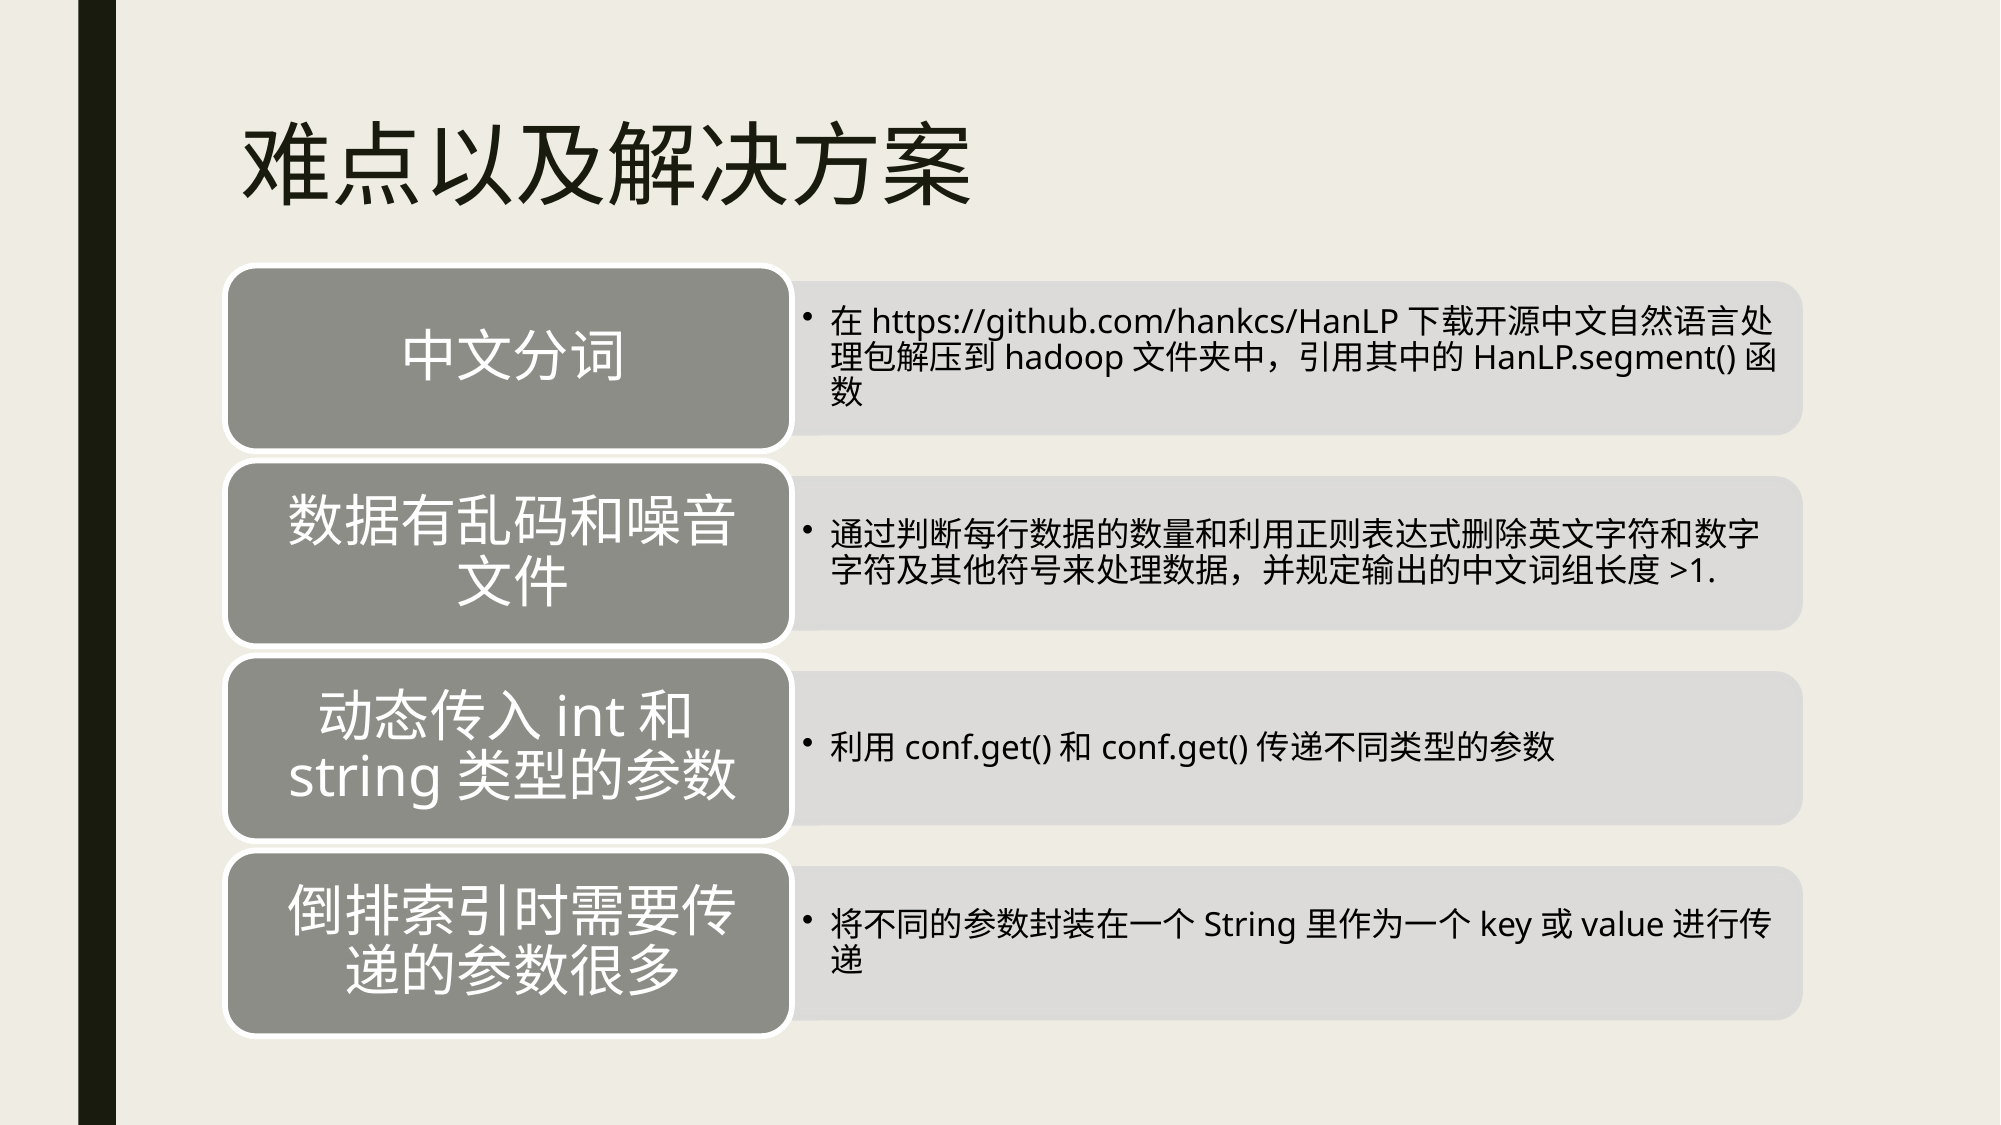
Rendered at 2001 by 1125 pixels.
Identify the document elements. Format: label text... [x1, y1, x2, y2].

title 难点以及解决方案 [225, 112, 1800, 265]
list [224, 265, 1800, 1037]
